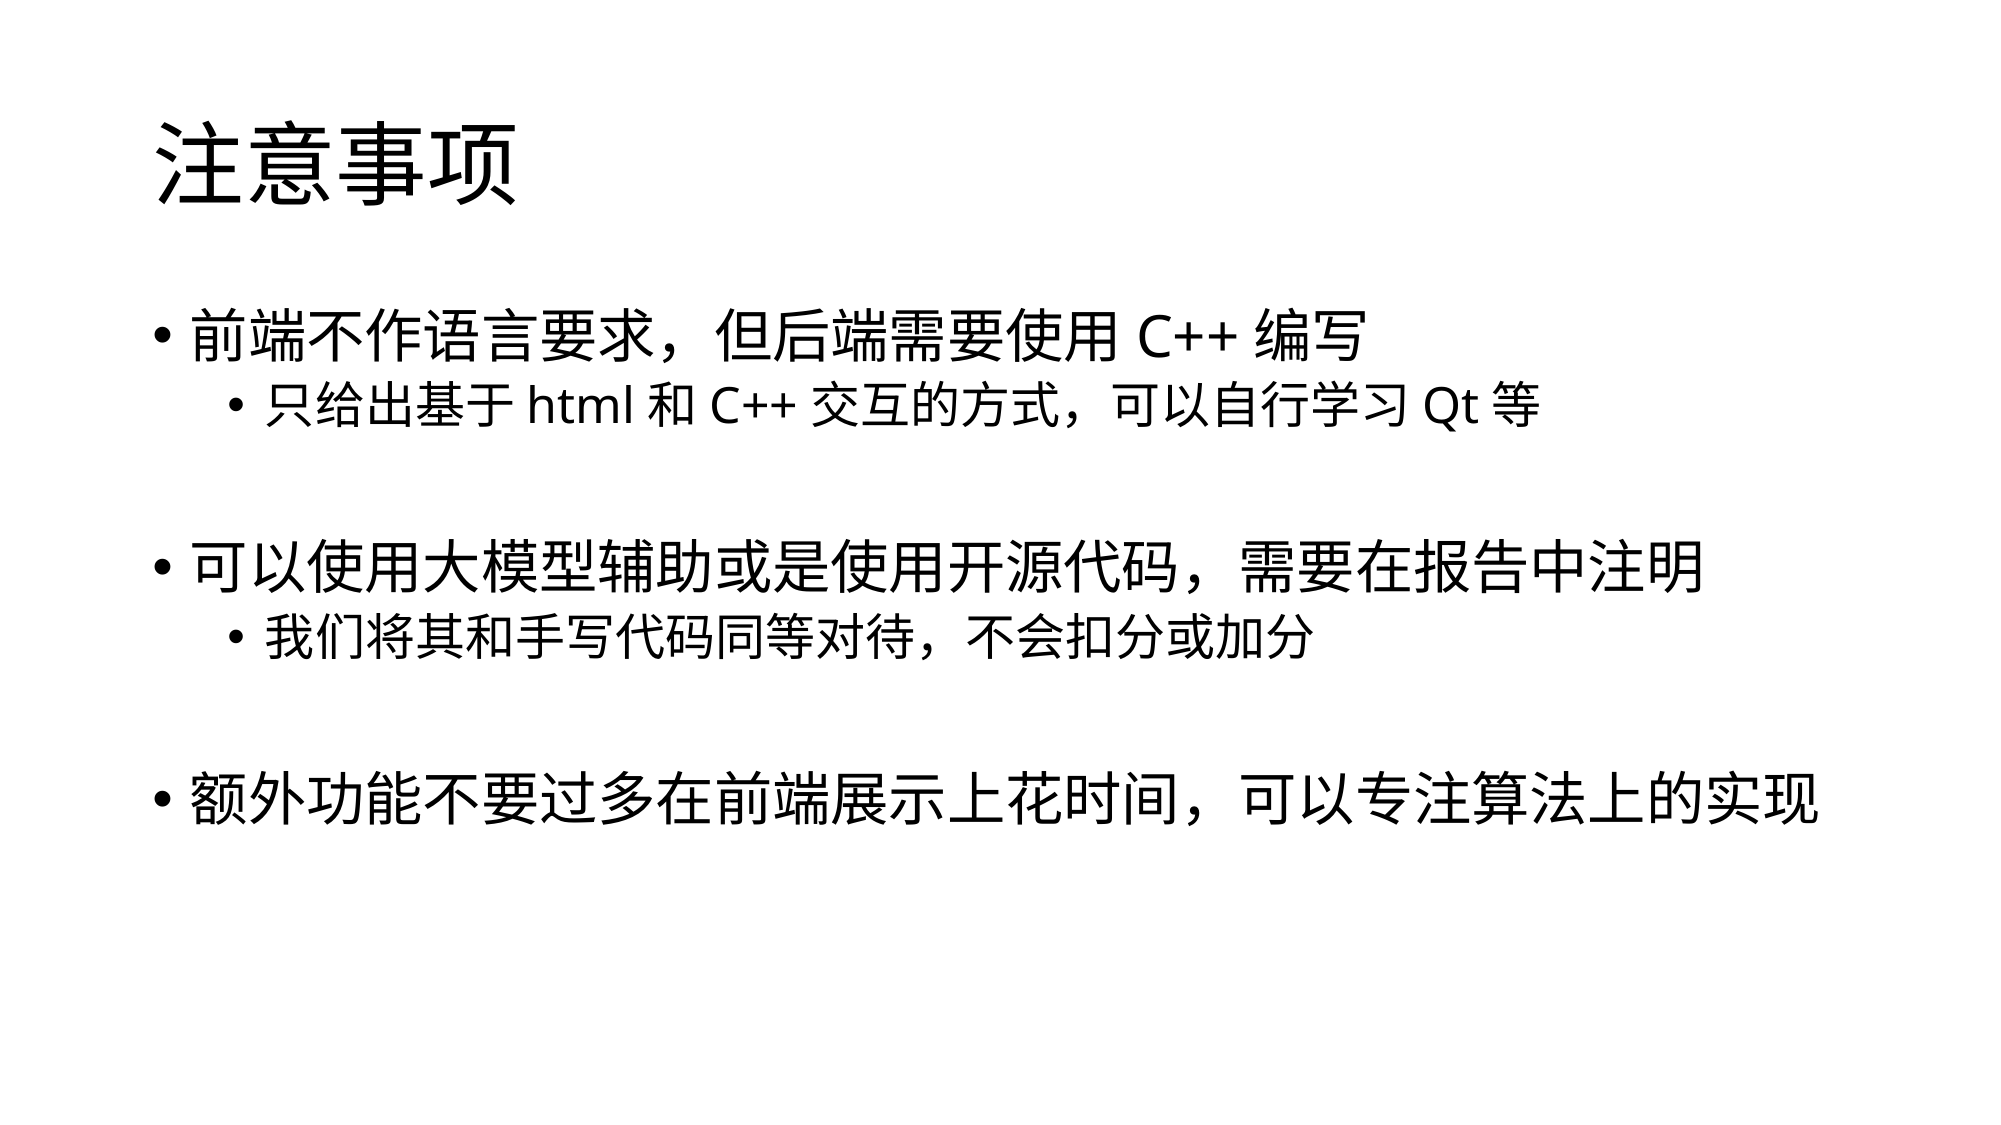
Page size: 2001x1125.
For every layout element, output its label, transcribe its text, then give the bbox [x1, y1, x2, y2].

list 前端不作语言要求，但后端需要使用C++编写 只给出基于html和C++交互的方式，可以自行学习Qt等 可以使用大模型辅助或是使用开源代码，需要在报告中注明 我们将其和手写代码同等对待，不会扣分或加分 额外功能不要过多在前端展示上花时间，可以专注算法上的实现 [137, 299, 1863, 1014]
title 注意事项 [137, 59, 1863, 278]
